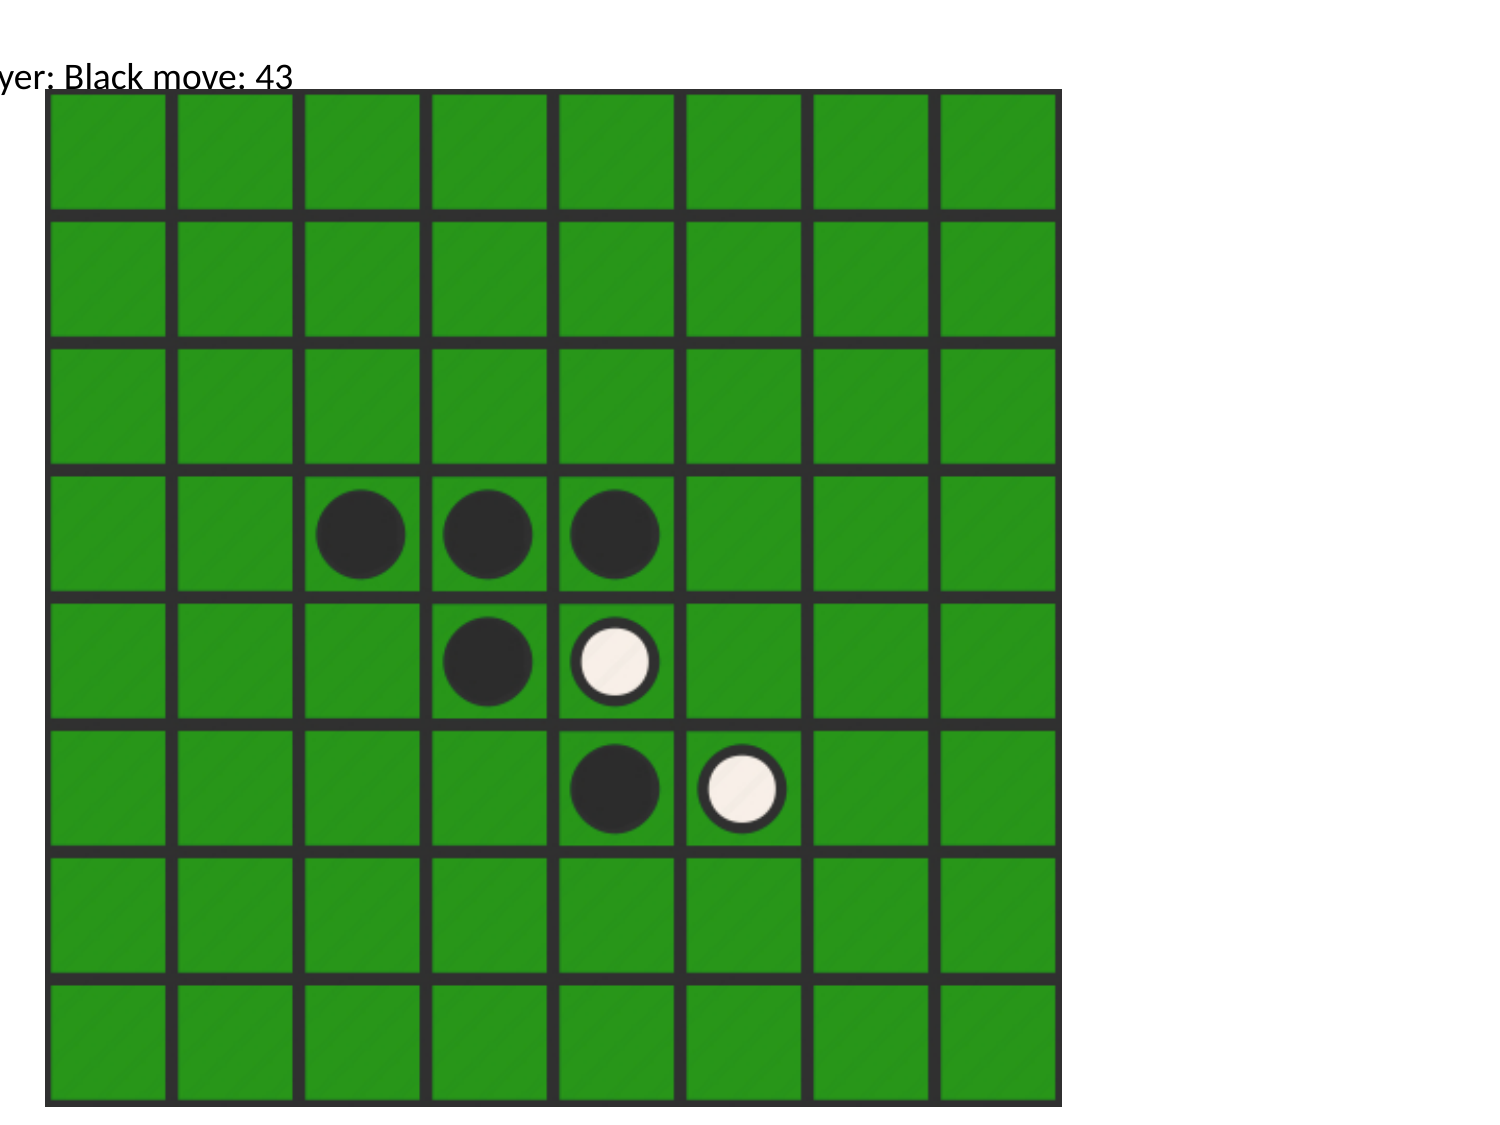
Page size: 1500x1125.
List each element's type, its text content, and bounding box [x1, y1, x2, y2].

text_box turn: 3 player: Black move: 43 [0, 44, 309, 105]
picture [44, 89, 1062, 1107]
